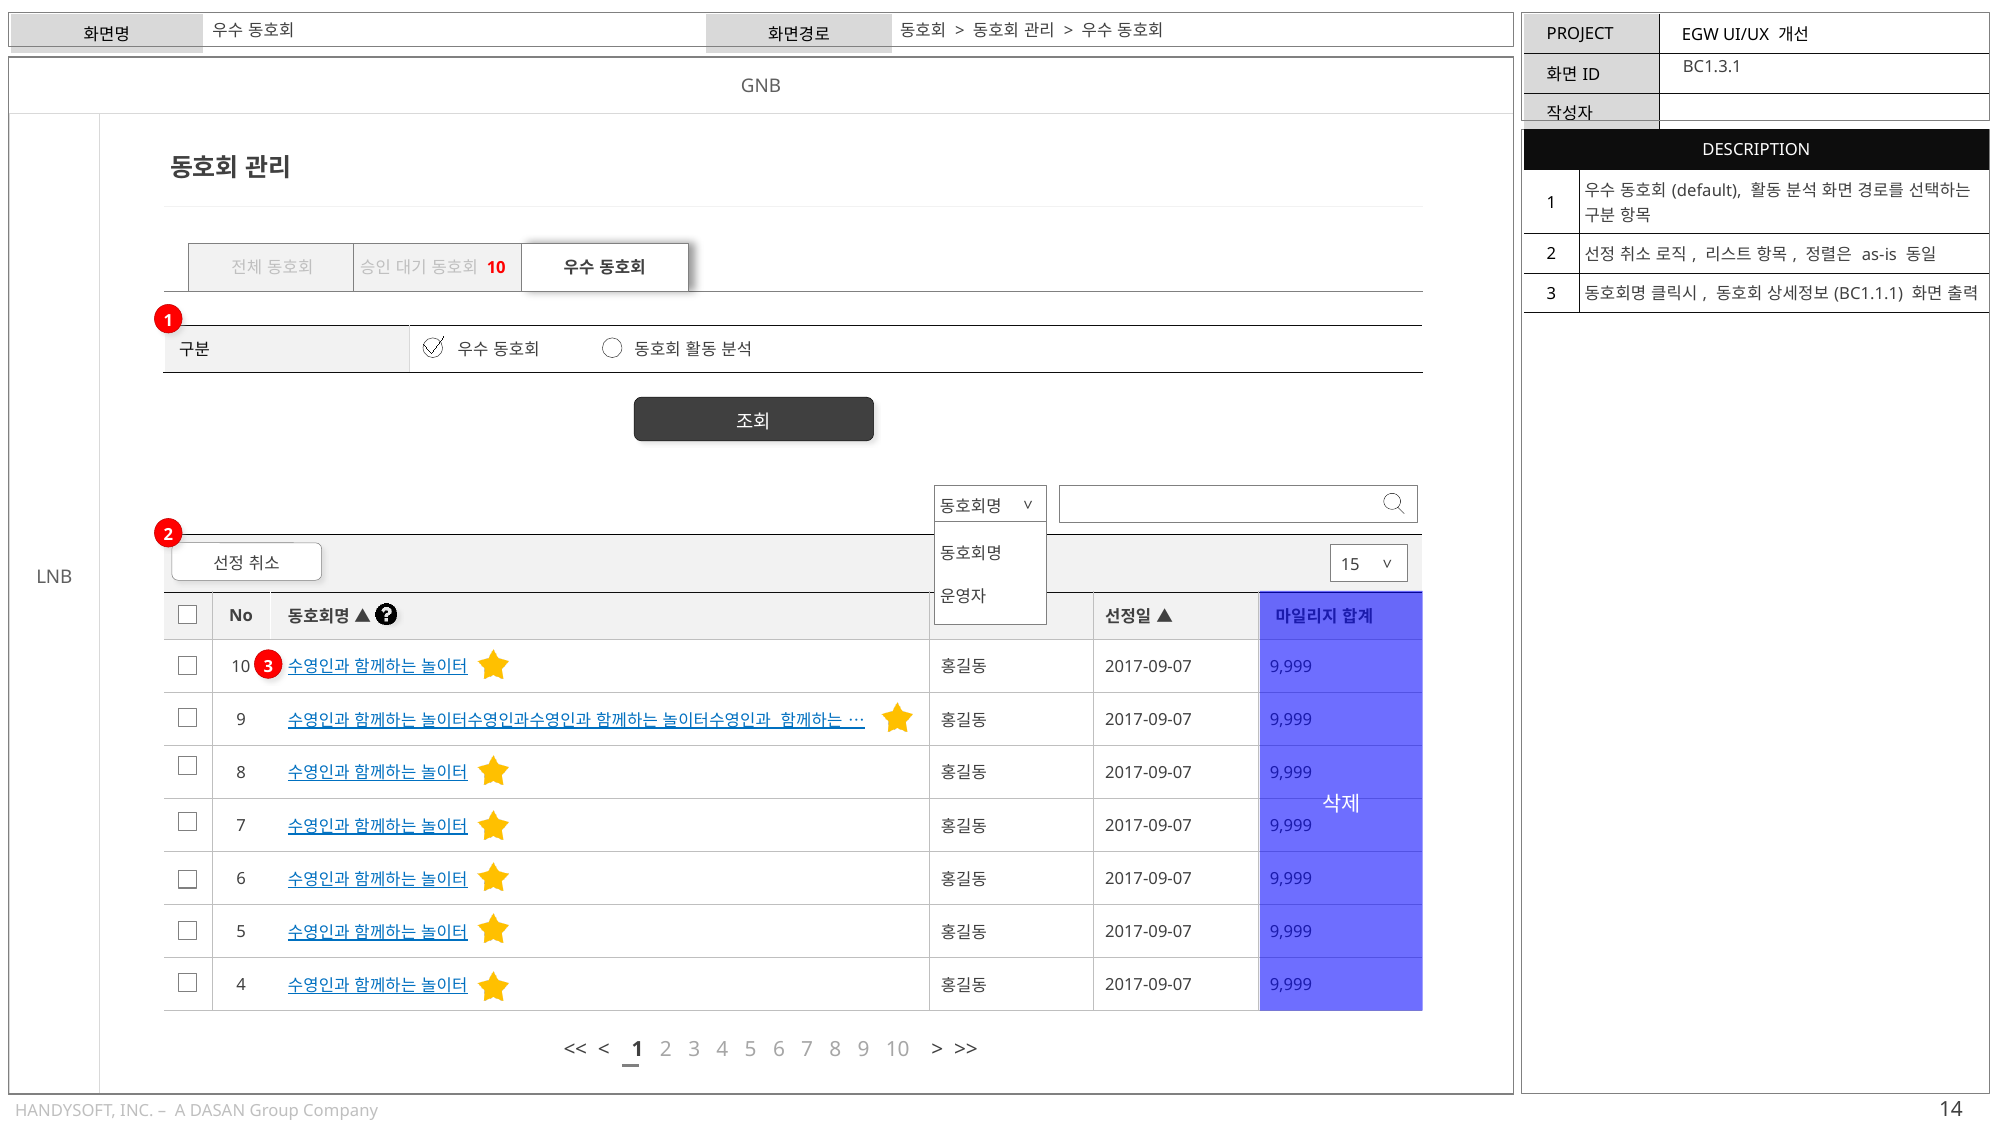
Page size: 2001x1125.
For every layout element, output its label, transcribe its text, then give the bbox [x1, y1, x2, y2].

table_cell [164, 905, 212, 957]
table_cell [164, 640, 212, 692]
table_header 우수 동호회 동호회 활동 분석 [410, 326, 1422, 372]
picture [476, 649, 509, 679]
table_cell 8 [213, 746, 270, 798]
picture [476, 755, 509, 785]
text_box BC1.3.1 [1676, 47, 1827, 84]
table_cell [164, 593, 212, 639]
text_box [178, 921, 197, 940]
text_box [178, 972, 197, 992]
table_cell [164, 852, 212, 904]
table_cell 7 [213, 799, 270, 851]
text_box 우수 동호회 [206, 11, 357, 48]
table_cell No [213, 593, 270, 639]
table_header DESCRIPTION [1524, 129, 1989, 169]
table_cell 수영인과 함께하는 놀이터 [271, 905, 929, 957]
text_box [178, 604, 197, 624]
table_cell [164, 799, 212, 851]
text_box 3 [254, 649, 283, 679]
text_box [933, 485, 1418, 523]
table_cell 2017-09-07 [1094, 746, 1258, 798]
table_cell [164, 958, 212, 1010]
table_cell 홍길동 [930, 852, 1093, 904]
text_box 선정 취소 [171, 542, 322, 581]
text_box 동호회 관리 [164, 142, 314, 190]
table_cell 10 [213, 640, 270, 692]
table_cell 수영인과 함께하는 놀이터 [271, 746, 929, 798]
text_box 우수 동호회 [523, 241, 691, 290]
table_cell 2 [1524, 234, 1579, 273]
table_cell [164, 746, 212, 798]
table_cell 2017-09-07 [1094, 958, 1258, 1010]
table_cell 2017-09-07 [1094, 905, 1258, 957]
table_cell 수영인과 함께하는 놀이터 [271, 852, 929, 904]
table_cell 2017-09-07 [1094, 799, 1258, 851]
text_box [178, 656, 197, 676]
table_cell 수영인과 함께하는 놀이터 [271, 640, 929, 692]
picture [881, 702, 913, 732]
text_box 동호회명 운영자 [934, 529, 1047, 625]
table_cell 2017-09-07 [1094, 693, 1258, 745]
text_box 조회 [634, 397, 874, 441]
text_box [423, 342, 443, 358]
picture [476, 861, 509, 892]
picture [476, 810, 509, 840]
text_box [178, 869, 197, 889]
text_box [178, 708, 197, 727]
table_cell 선정 취소 로직, 리스트 항목, 정렬은 as-is 동일 [1580, 234, 1989, 273]
table_cell 동호회명 ▲ [271, 593, 929, 639]
table_cell 홍길동 [930, 799, 1093, 851]
table_cell 수영인과 함께하는 놀이터수영인과수영인과 함께하는 놀이터수영인과 함께하는 … [271, 693, 929, 745]
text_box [621, 1018, 902, 1078]
table_cell 홍길동 [930, 905, 1093, 957]
picture [375, 602, 397, 625]
text_box 2 [154, 518, 183, 548]
table_cell 9 [213, 693, 270, 745]
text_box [1330, 543, 1408, 582]
table_cell 4 [213, 958, 270, 1010]
table_cell [164, 693, 212, 745]
text_box [423, 336, 444, 354]
table_cell 홍길동 [930, 640, 1093, 692]
table_cell 홍길동 [930, 746, 1093, 798]
table_cell 수영인과 함께하는 놀이터 [271, 799, 929, 851]
table_cell 동호회명 클릭시, 동호회 상세정보(BC1.1.1) 화면 출력 [1580, 274, 1989, 312]
table_header [164, 535, 934, 592]
text_box 삭제 [1259, 590, 1423, 1011]
picture [476, 913, 509, 943]
text_box 동호회 > 동호회 관리 > 우수 동호회 [894, 11, 1045, 48]
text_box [178, 756, 197, 776]
text_box 전체 동호회 [187, 241, 351, 290]
table_cell 5 [213, 905, 270, 957]
text_box 1 [154, 304, 183, 334]
table_cell 6 [213, 852, 270, 904]
picture [476, 971, 509, 1001]
table_cell 운영자 [930, 593, 1093, 639]
table_header 구분 [165, 326, 409, 372]
table_cell 2017-09-07 [1094, 852, 1258, 904]
text_box [602, 337, 622, 358]
table_cell 홍길동 [930, 958, 1093, 1010]
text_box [178, 811, 197, 831]
table_header [1047, 535, 1422, 592]
table_cell 선정일 ▲ [1094, 593, 1258, 639]
table_cell 홍길동 [930, 693, 1093, 745]
text_box [424, 337, 437, 343]
table_cell 우수 동호회(default), 활동 분석 화면 경로를 선택하는 구분 항목 [1580, 170, 1989, 233]
text_box 승인 대기 동호회 10 [351, 241, 523, 290]
table_cell 3 [1524, 274, 1579, 312]
table_cell 1 [1524, 170, 1579, 233]
table_cell 수영인과 함께하는 놀이터 [271, 958, 929, 1010]
table_cell 2017-09-07 [1094, 640, 1258, 692]
